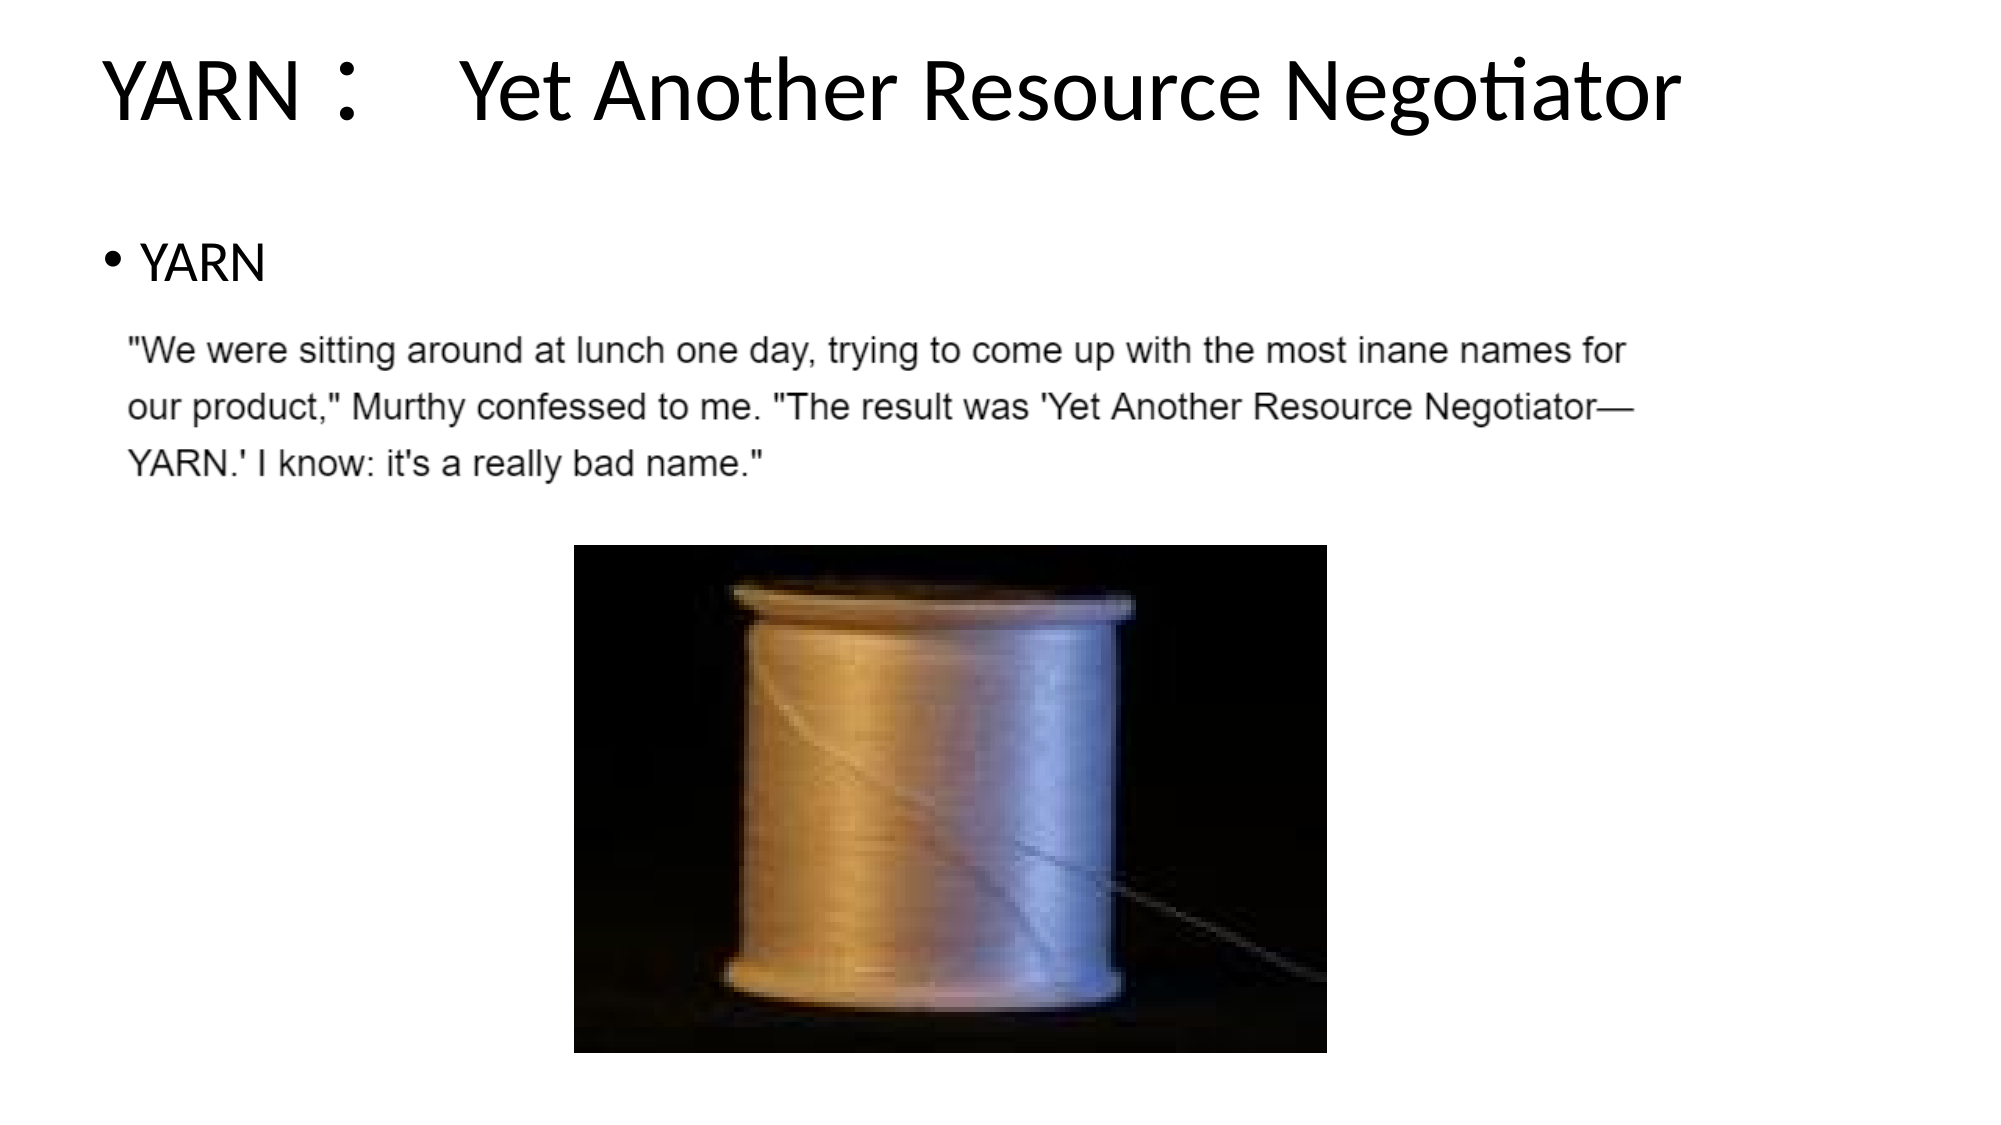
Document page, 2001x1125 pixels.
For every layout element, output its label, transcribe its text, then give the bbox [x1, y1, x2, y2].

title YARN： Yet Another Resource Negotiator [87, 11, 1813, 170]
picture [574, 545, 1327, 1053]
picture [110, 316, 1700, 492]
list YARN [87, 223, 1813, 1062]
